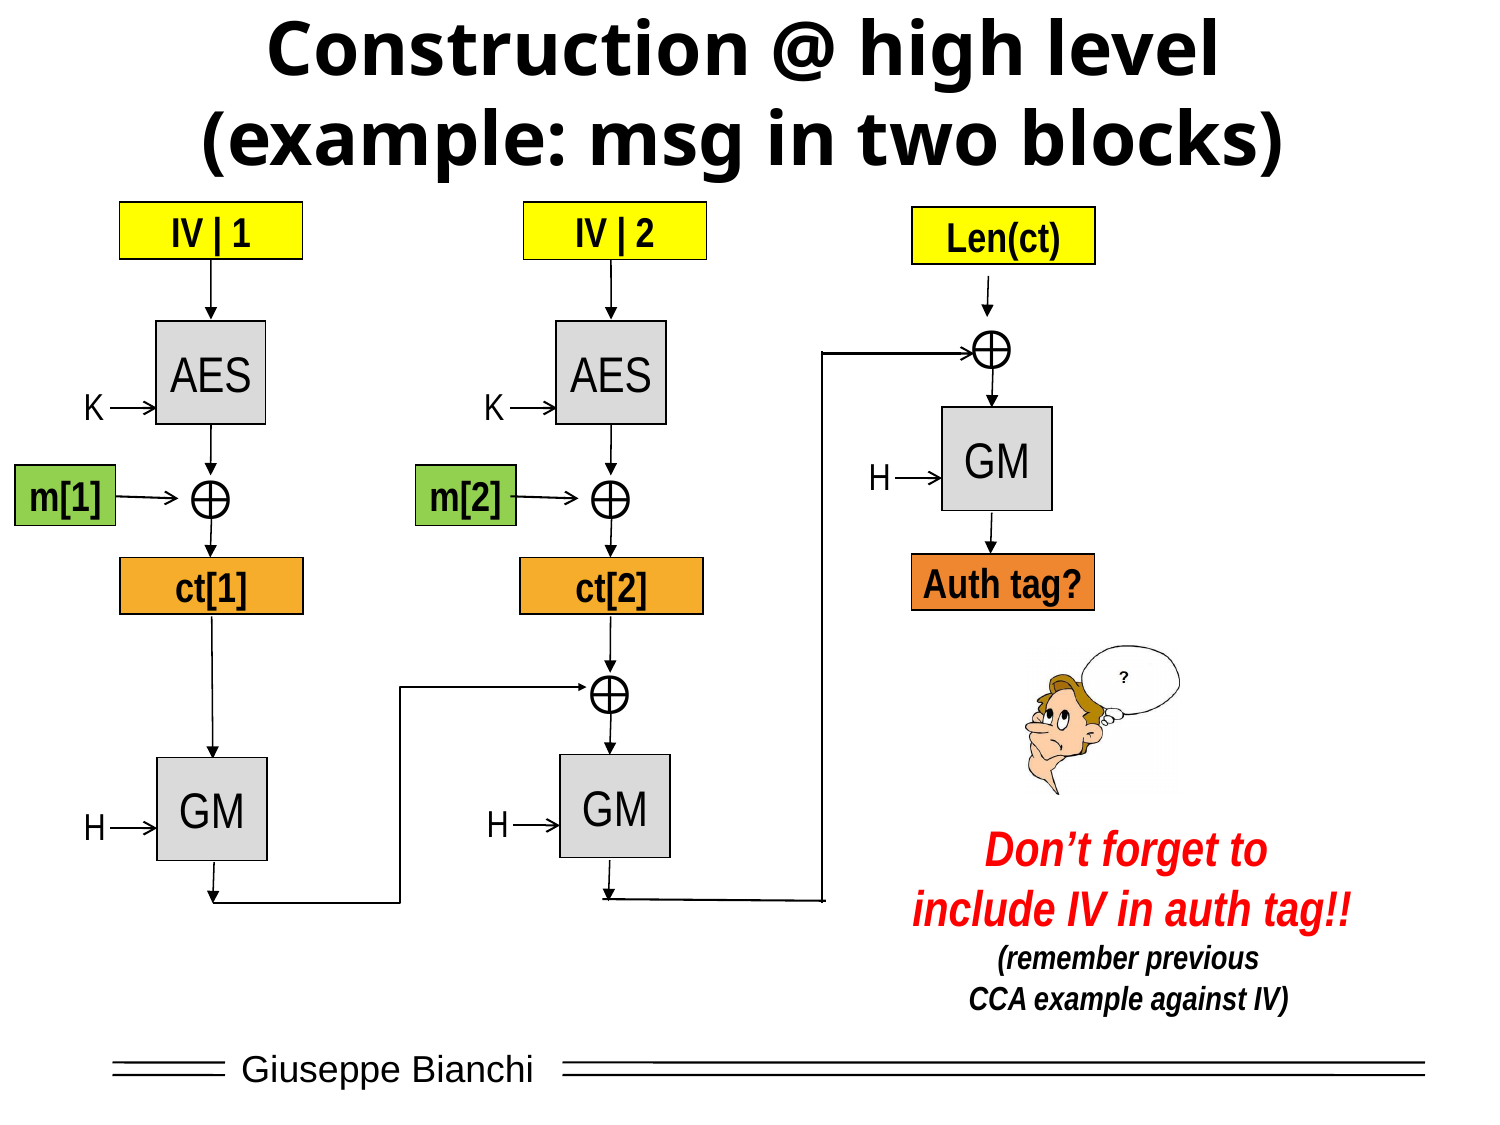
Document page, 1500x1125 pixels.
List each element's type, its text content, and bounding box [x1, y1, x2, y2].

text_box GM [591, 754, 670, 858]
text_box IV | 1 [119, 202, 303, 260]
text_box  [169, 445, 253, 540]
text_box [204, 260, 218, 319]
text_box  [568, 640, 652, 736]
text_box GM [157, 757, 207, 861]
text_box IV | 2 [523, 202, 707, 260]
title Construction @ high level (example: msg in two blocks) [112, 36, 1376, 144]
text_box ct[2] [520, 557, 704, 614]
text_box H [853, 445, 892, 506]
text_box ct[1] [119, 557, 303, 614]
text_box Don’t forget to include IV in auth tag!! (remember previous CCA example against IV) [897, 809, 1368, 1024]
text_box [604, 516, 617, 558]
text_box GM [941, 407, 1052, 511]
text_box m[1] [15, 464, 116, 526]
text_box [212, 686, 587, 904]
text_box [602, 860, 616, 897]
text_box Len(ct) [912, 206, 1096, 265]
text_box m[2] [415, 464, 516, 526]
text_box [985, 366, 999, 407]
text_box [204, 516, 217, 558]
text_box  [950, 295, 1034, 390]
text_box H [68, 795, 107, 856]
text_box [604, 260, 618, 319]
text_box [981, 275, 994, 318]
picture [1025, 644, 1180, 795]
text_box  [569, 445, 653, 540]
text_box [68, 320, 267, 437]
text_box [603, 713, 617, 754]
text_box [468, 320, 667, 437]
text_box Auth tag? [911, 553, 1095, 611]
text_box [984, 512, 998, 553]
